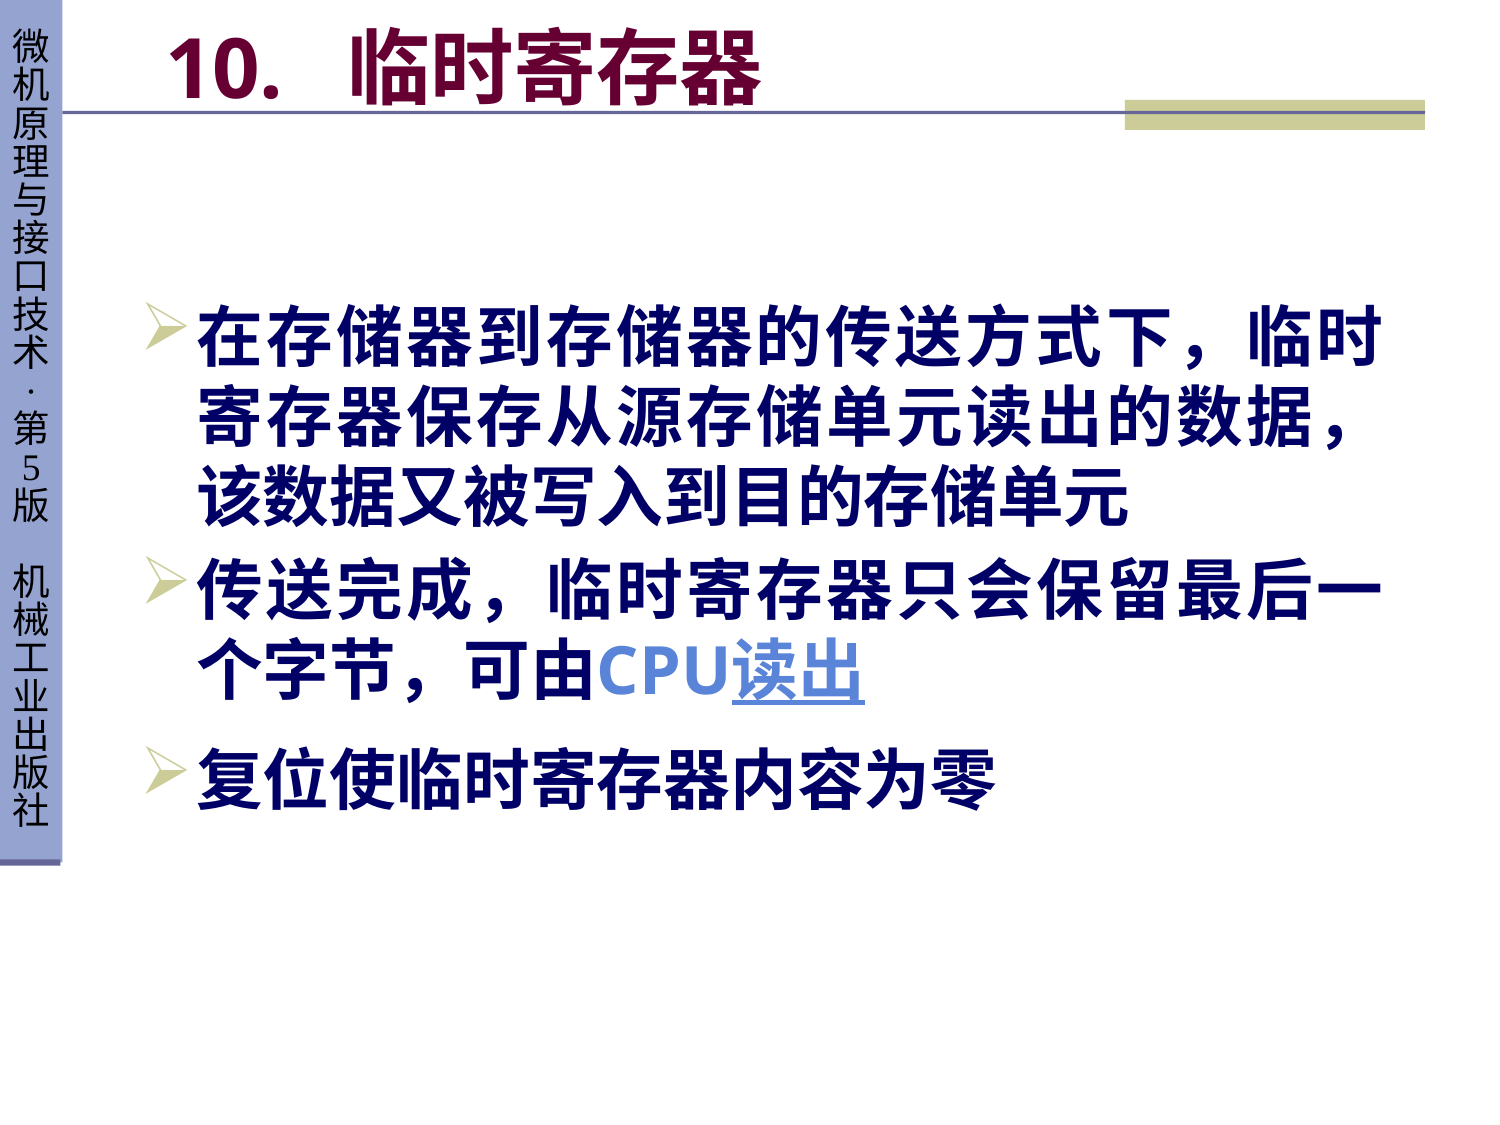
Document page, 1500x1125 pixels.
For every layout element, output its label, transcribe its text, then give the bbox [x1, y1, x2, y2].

title 10. 临时寄存器 [149, 24, 1426, 105]
list 在存储器到存储器的传送方式下，临时寄存器保存从源存储单元读出的数据，该数据又被写入到目的存储单元 传送完成，临时寄存器只会保留最后一个字节，可由CPU读出 复位使临时寄存器内容为零 [124, 287, 1399, 887]
